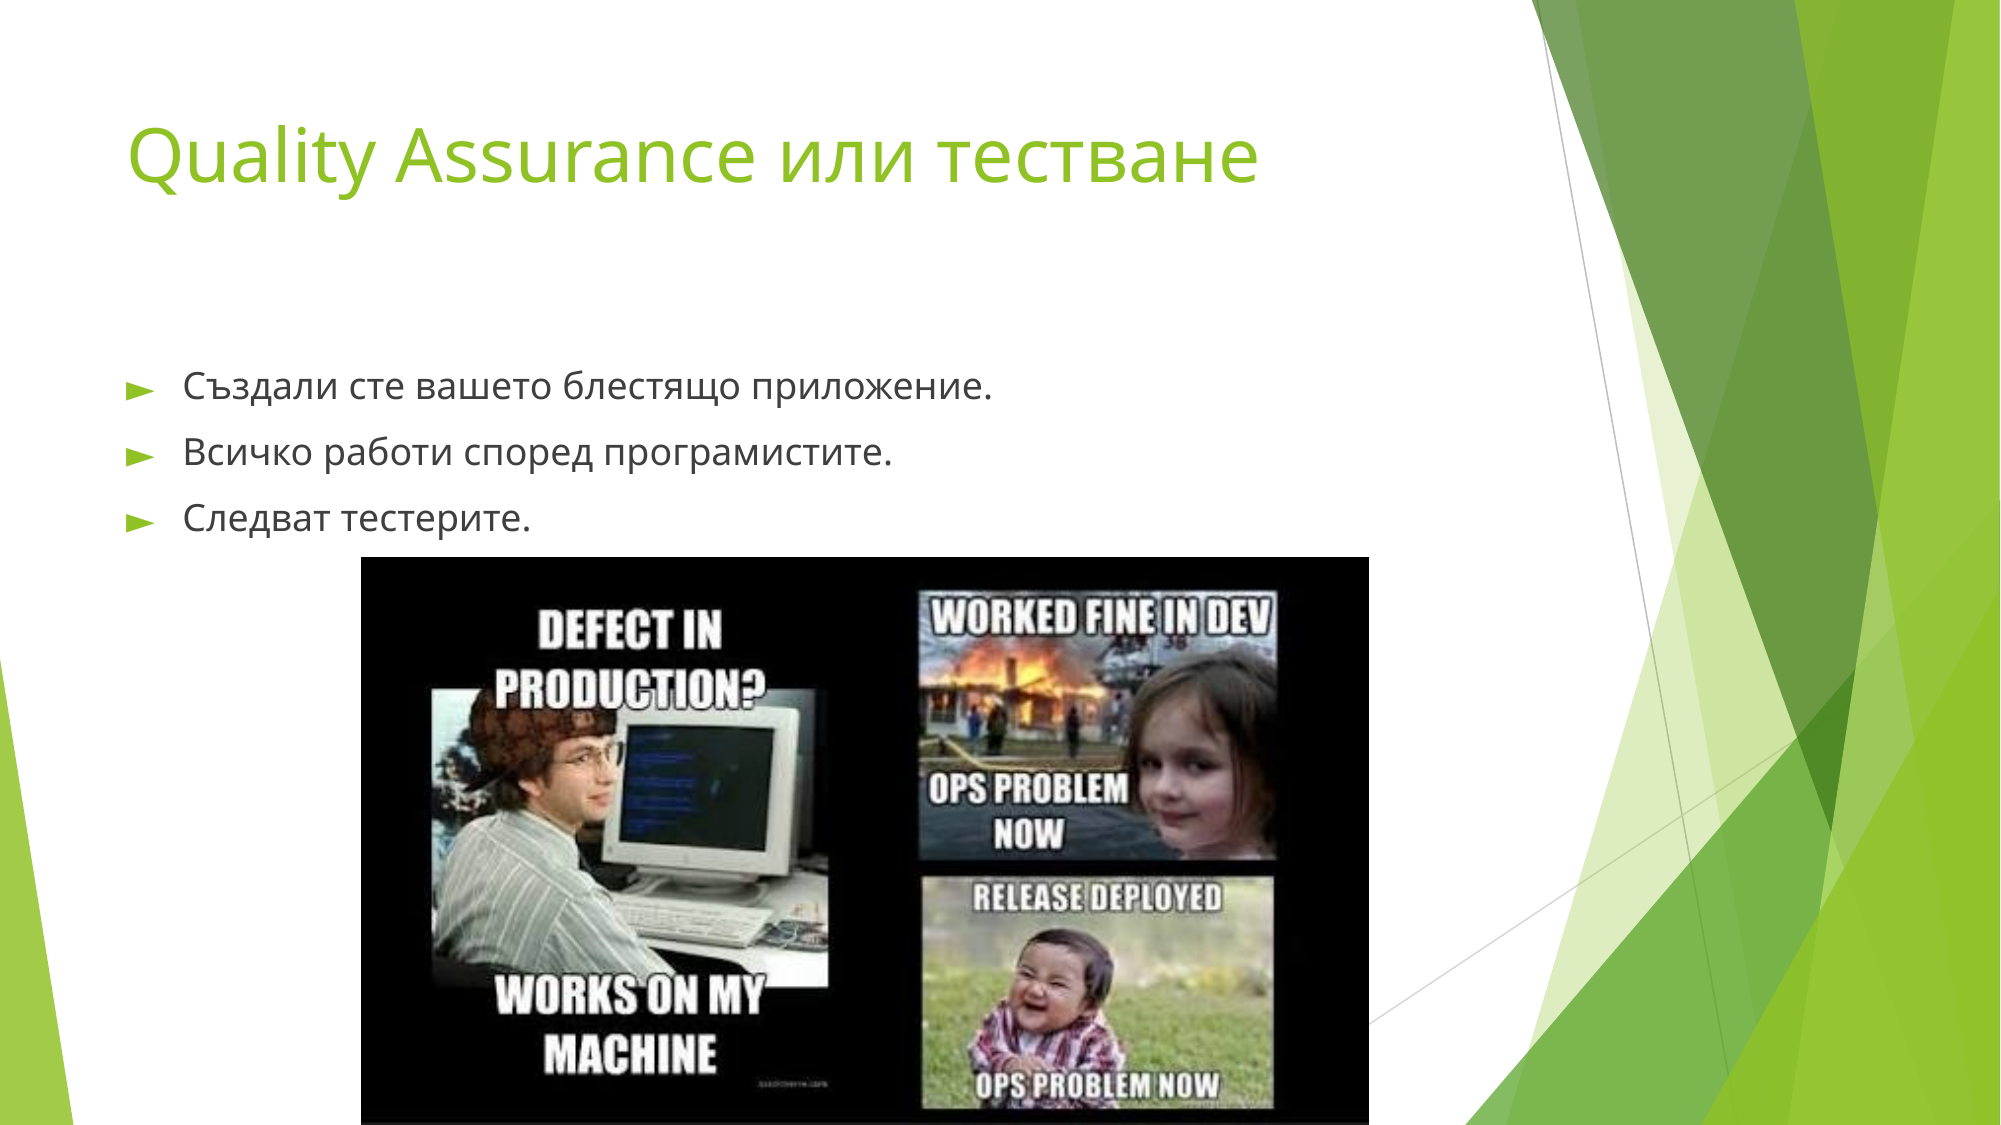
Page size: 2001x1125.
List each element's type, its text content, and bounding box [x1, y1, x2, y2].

list Създали сте вашето блестящо приложение. Всичко работи според програмистите. Следват тестерите. [111, 354, 1522, 992]
title Quality Assurance или тестване [111, 99, 1522, 317]
picture [360, 557, 1369, 1125]
